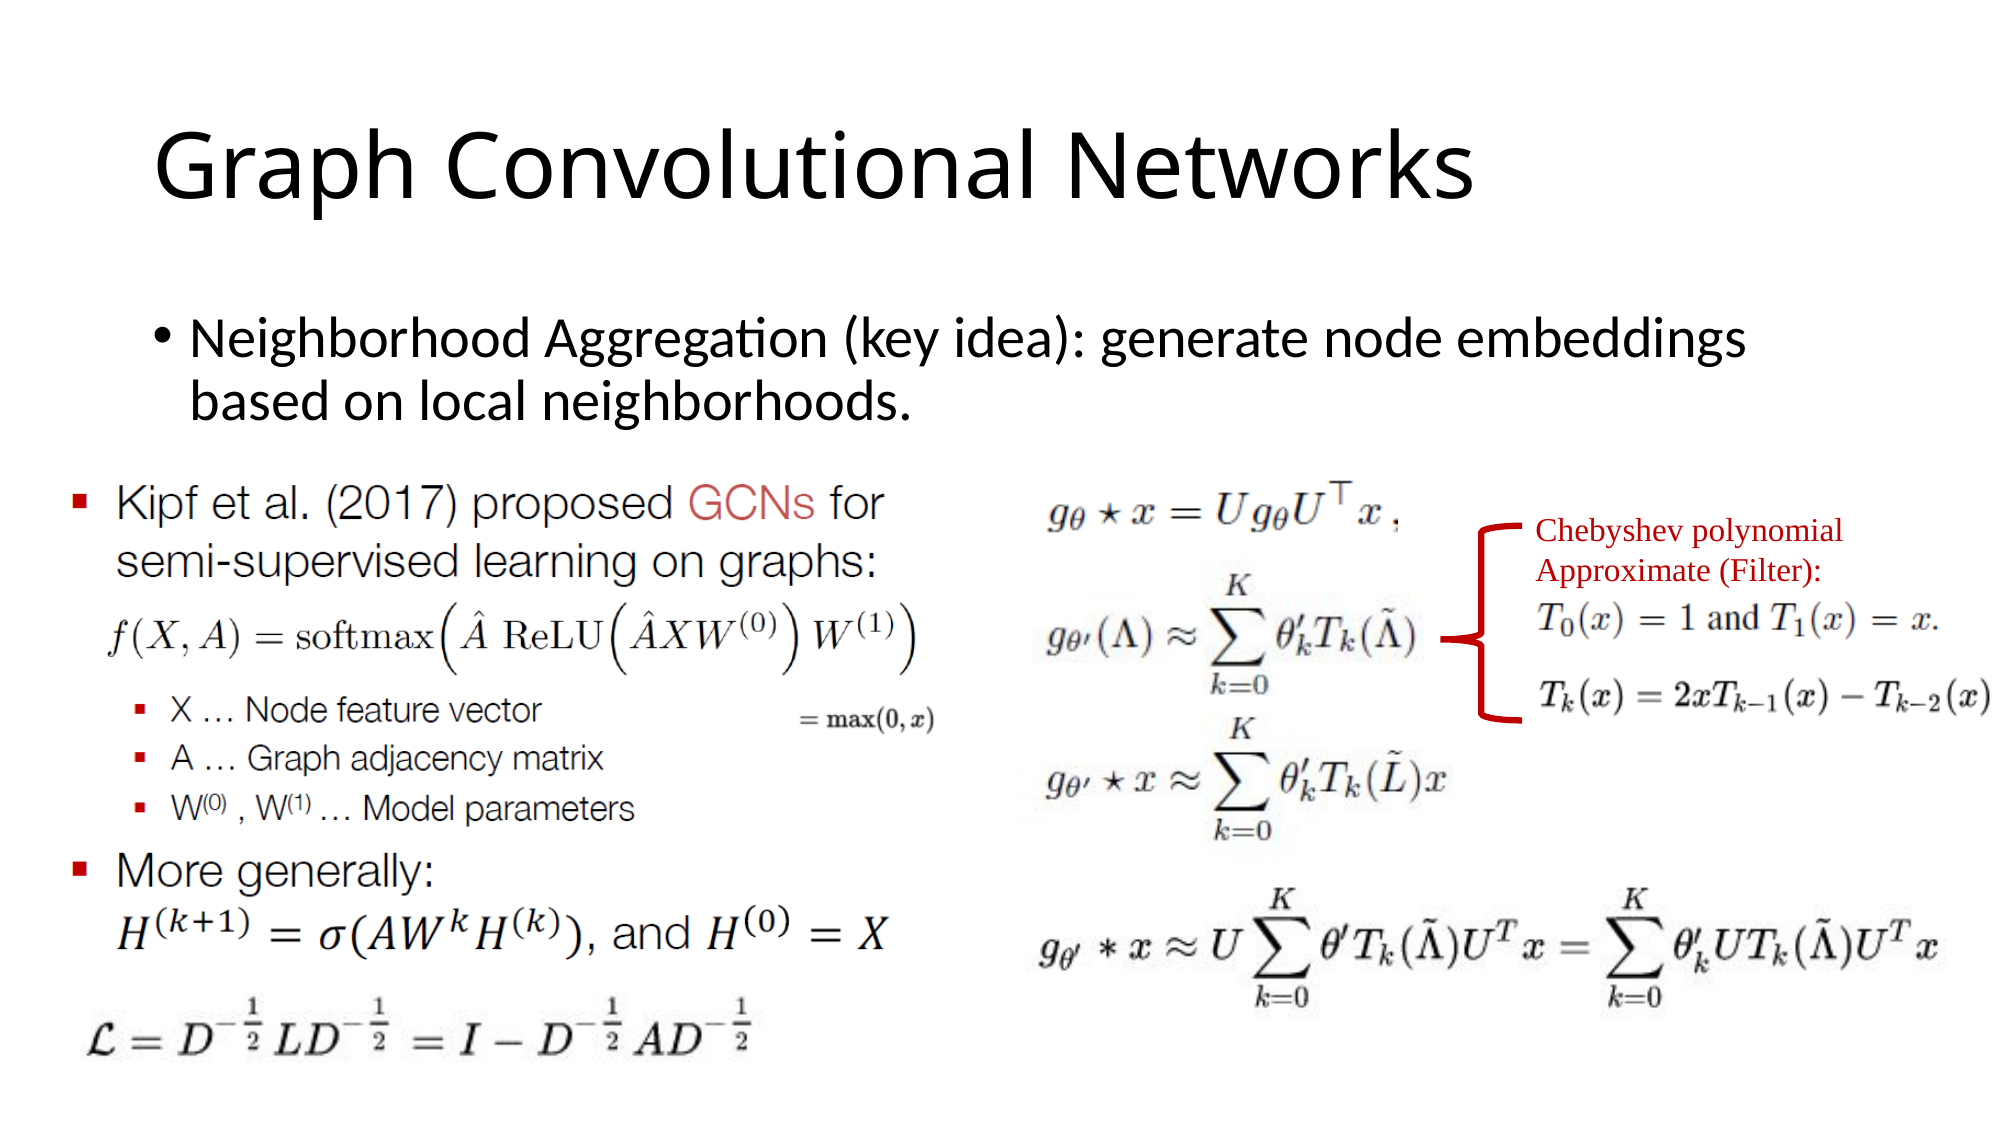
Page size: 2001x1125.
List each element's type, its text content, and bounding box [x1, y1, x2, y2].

text_box [1440, 525, 1523, 721]
text_box Chebyshev polynomial Approximate (Filter): [1520, 501, 1939, 596]
title Graph Convolutional Networks [137, 59, 1863, 278]
list Neighborhood Aggregation (key idea): generate node embeddings based on local neighborhoods. [137, 299, 1863, 1014]
picture [996, 460, 1971, 1041]
picture [1528, 671, 2000, 727]
picture [50, 460, 946, 1091]
picture [1528, 597, 1939, 645]
